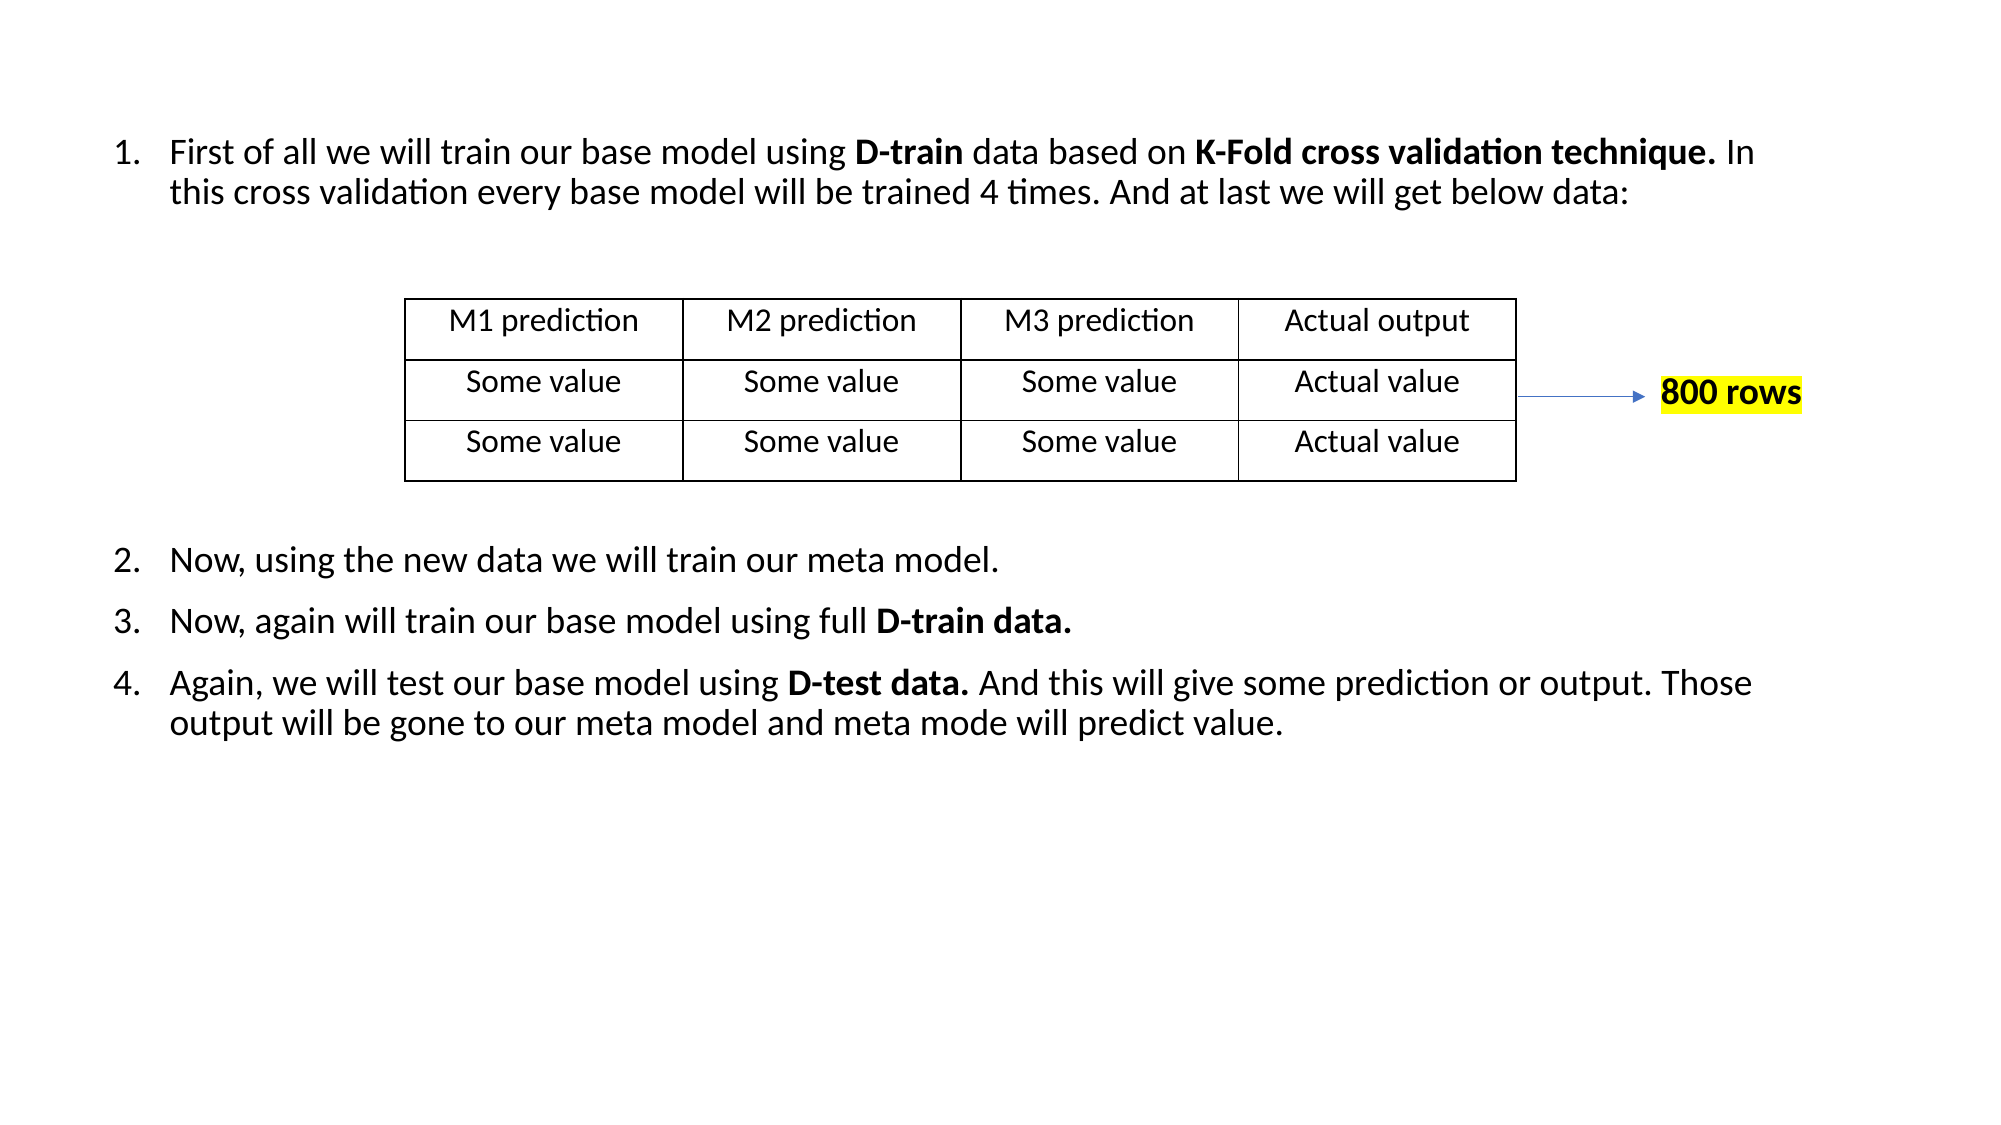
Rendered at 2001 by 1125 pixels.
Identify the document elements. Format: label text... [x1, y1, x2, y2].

table_header Actual output [1239, 300, 1515, 359]
table_cell Some value [962, 421, 1238, 480]
table_cell Some value [406, 361, 682, 420]
list First of all we will train our base model using D-train data based on K-Fold cross validation technique. In this cross validation every base model will be trained 4 times. And at last we will get below data: Now, using the new data we will train our meta model. Now, again will train our base model using full D-train data. Again, we will test our base model using D-test data. And this will give some prediction or output. Those output will be gone to our meta model and meta mode will predict value. [98, 124, 1824, 839]
table_cell Some value [684, 421, 960, 480]
table_header M2 prediction [684, 300, 960, 359]
table_cell Some value [684, 361, 960, 420]
table_cell Some value [962, 361, 1238, 420]
table_cell Actual value [1239, 421, 1515, 480]
table_cell Some value [406, 421, 682, 480]
table_cell Actual value [1239, 361, 1515, 420]
table_header M3 prediction [962, 300, 1238, 359]
table_header M1 prediction [406, 300, 682, 359]
text_box 800 rows [1646, 359, 1817, 420]
